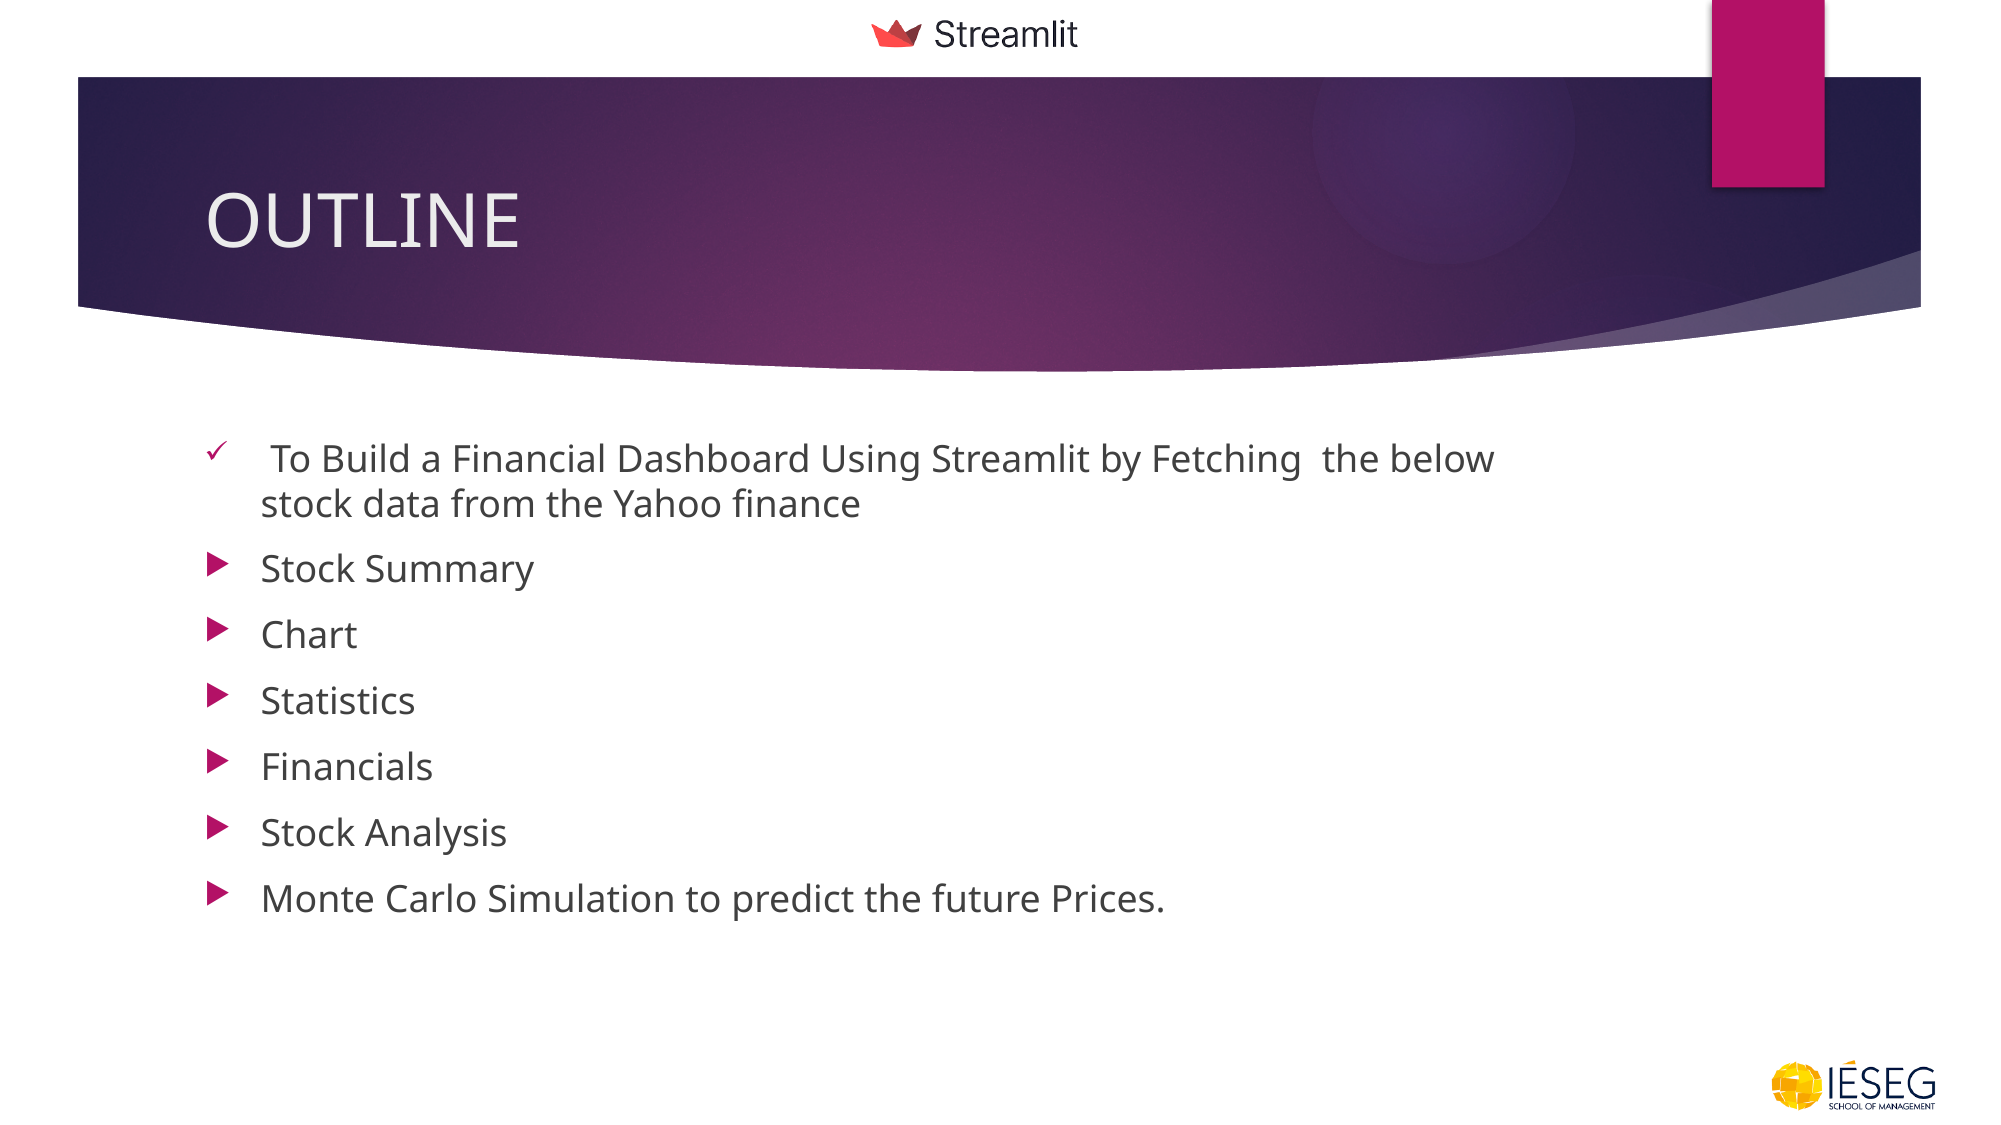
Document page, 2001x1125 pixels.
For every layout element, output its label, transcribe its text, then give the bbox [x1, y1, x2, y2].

title OUTLINE [189, 159, 1627, 276]
list To Build a Financial Dashboard Using Streamlit by Fetching the below stock data from the Yahoo finance Stock Summary Chart Statistics Financials Stock Analysis Monte Carlo Simulation to predict the future Prices. [189, 427, 1638, 988]
picture [1764, 1048, 1968, 1125]
picture [852, 0, 1098, 68]
